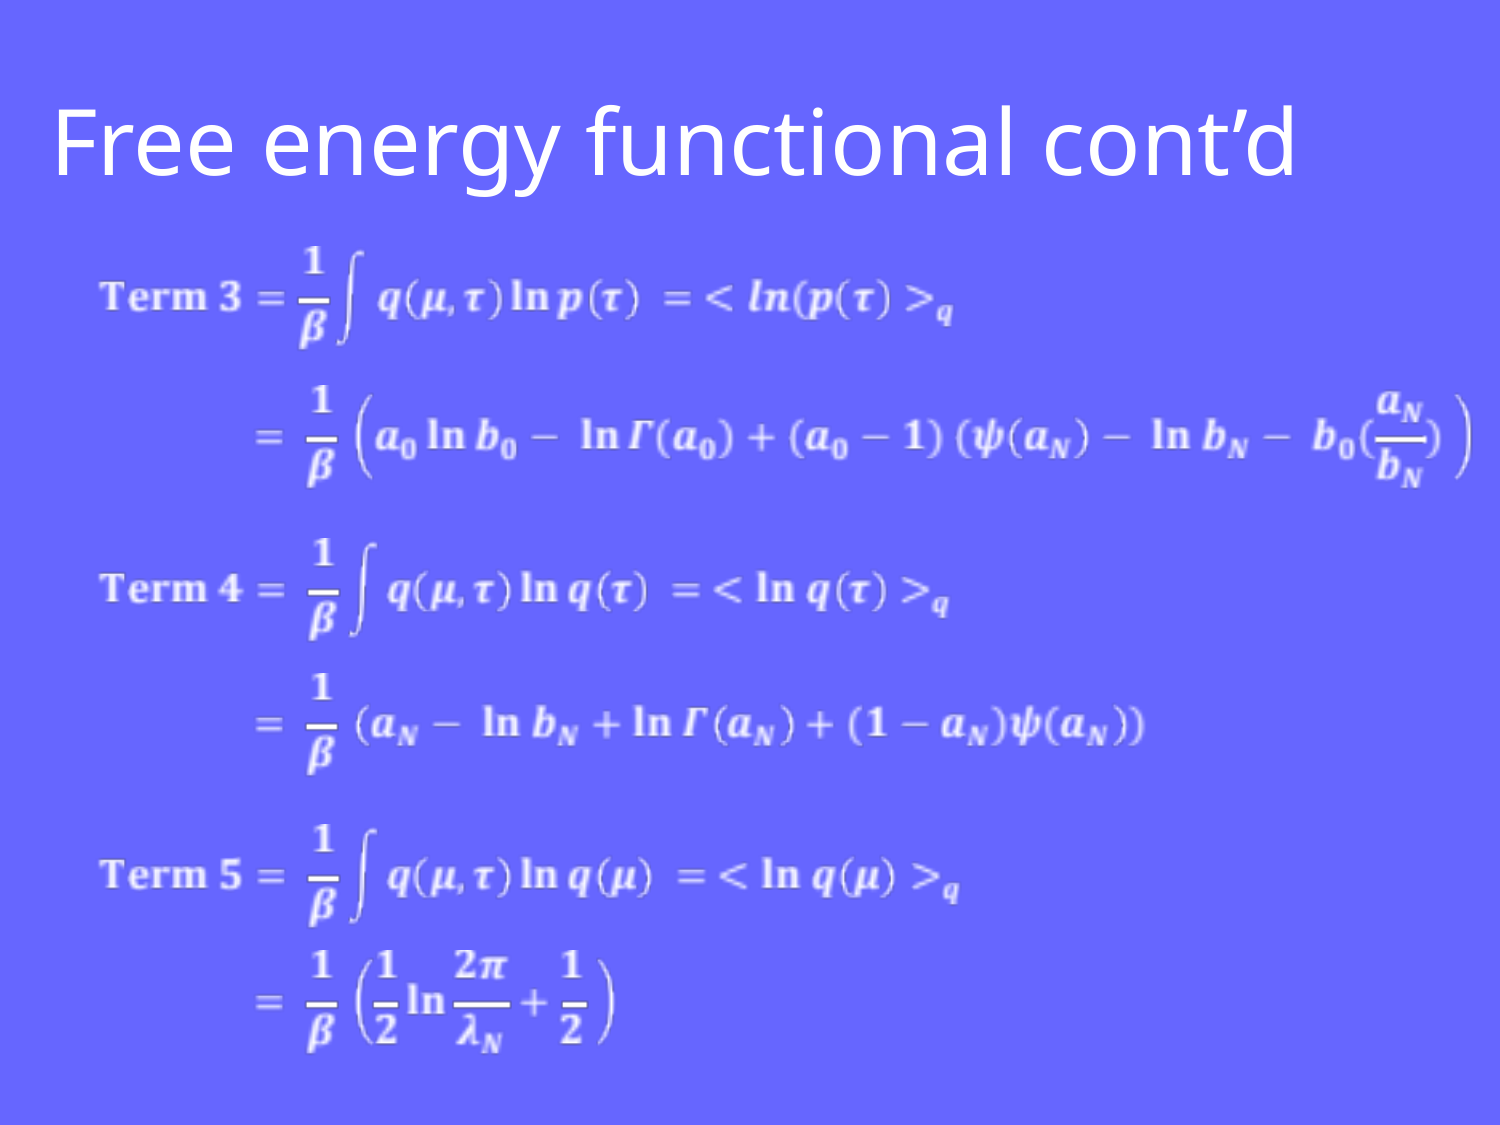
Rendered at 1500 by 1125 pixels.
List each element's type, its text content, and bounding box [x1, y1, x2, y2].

title Free energy functional cont’d [35, 45, 1483, 233]
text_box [74, 824, 1500, 1058]
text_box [74, 538, 1500, 771]
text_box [229, 384, 1500, 537]
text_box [74, 246, 1500, 480]
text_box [229, 672, 1500, 824]
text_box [229, 950, 1500, 1125]
